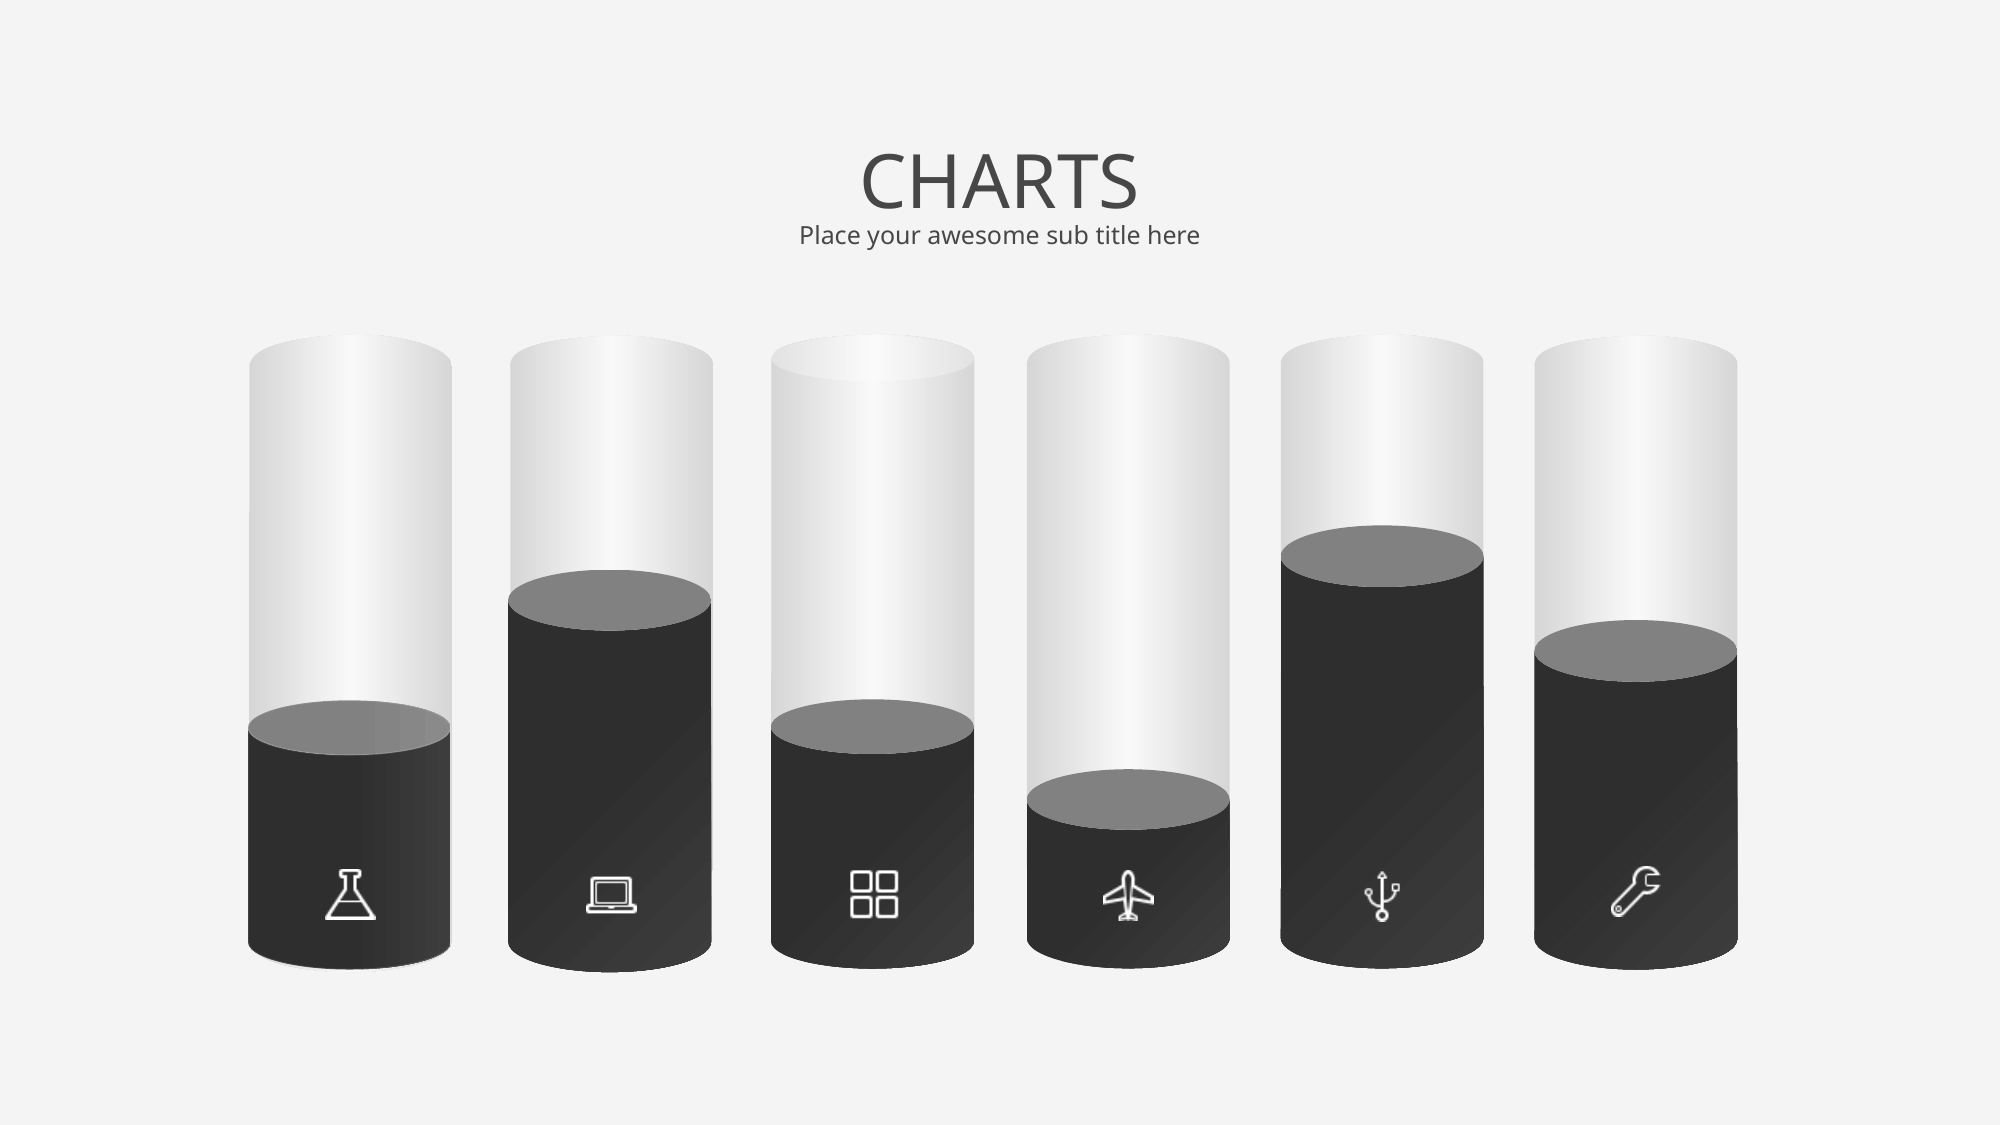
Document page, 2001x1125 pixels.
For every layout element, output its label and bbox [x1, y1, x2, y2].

picture [1610, 866, 1662, 917]
text_box [771, 334, 976, 816]
picture [586, 869, 637, 920]
picture [1103, 870, 1154, 921]
picture [849, 869, 900, 920]
text_box [249, 334, 452, 973]
text_box [770, 726, 974, 969]
text_box [92, 81, 1907, 245]
text_box [1026, 769, 1230, 969]
text_box [247, 700, 451, 970]
text_box [510, 335, 713, 872]
text_box [508, 569, 712, 973]
text_box [1280, 525, 1484, 969]
picture [325, 869, 376, 920]
text_box [1534, 335, 1738, 649]
picture [1357, 871, 1408, 922]
text_box [1534, 620, 1738, 970]
text_box [1026, 334, 1230, 797]
text_box [1280, 334, 1484, 554]
